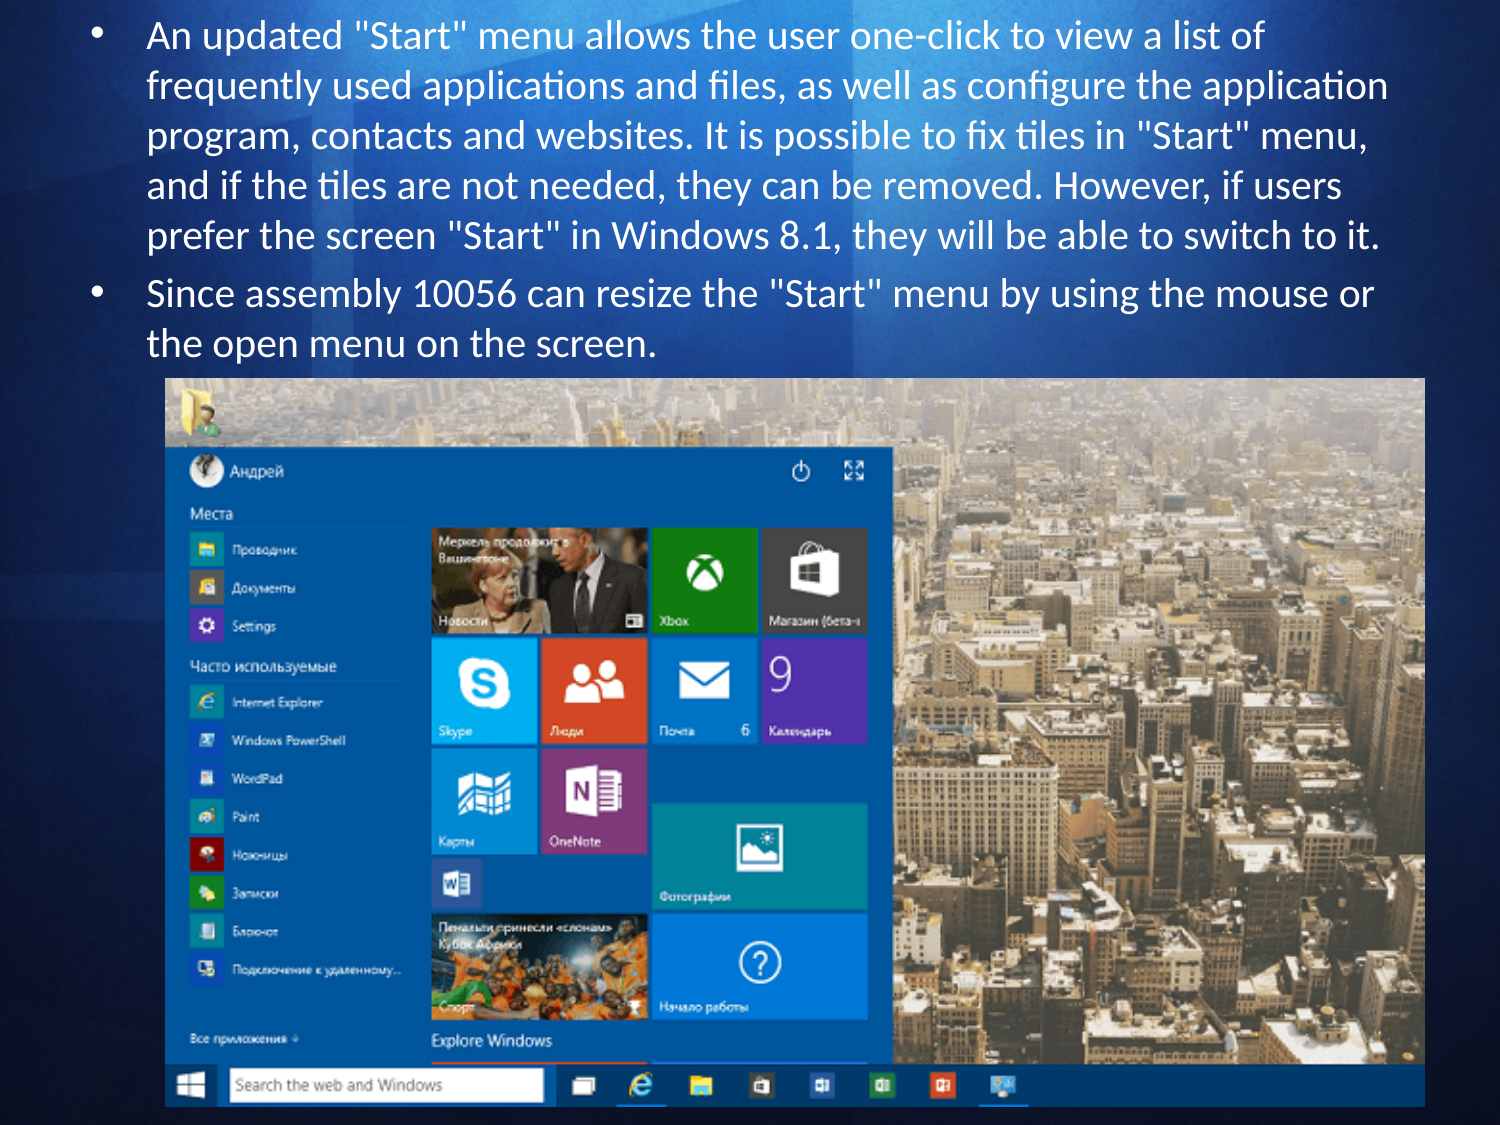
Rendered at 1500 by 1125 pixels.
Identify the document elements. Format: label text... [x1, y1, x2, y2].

list An updated "Start" menu allows the user one-click to view a list of frequently used applications and files, as well as configure the application program, contacts and websites. It is possible to fix tiles in "Start" menu, and if the tiles are not needed, they can be removed. However, if users prefer the screen "Start" in Windows 8.1, they will be able to switch to it. Since assembly 10056 can resize the "Start" menu by using the mouse or the open menu on the screen. [74, 0, 1426, 743]
picture [0, 0, 1500, 1125]
